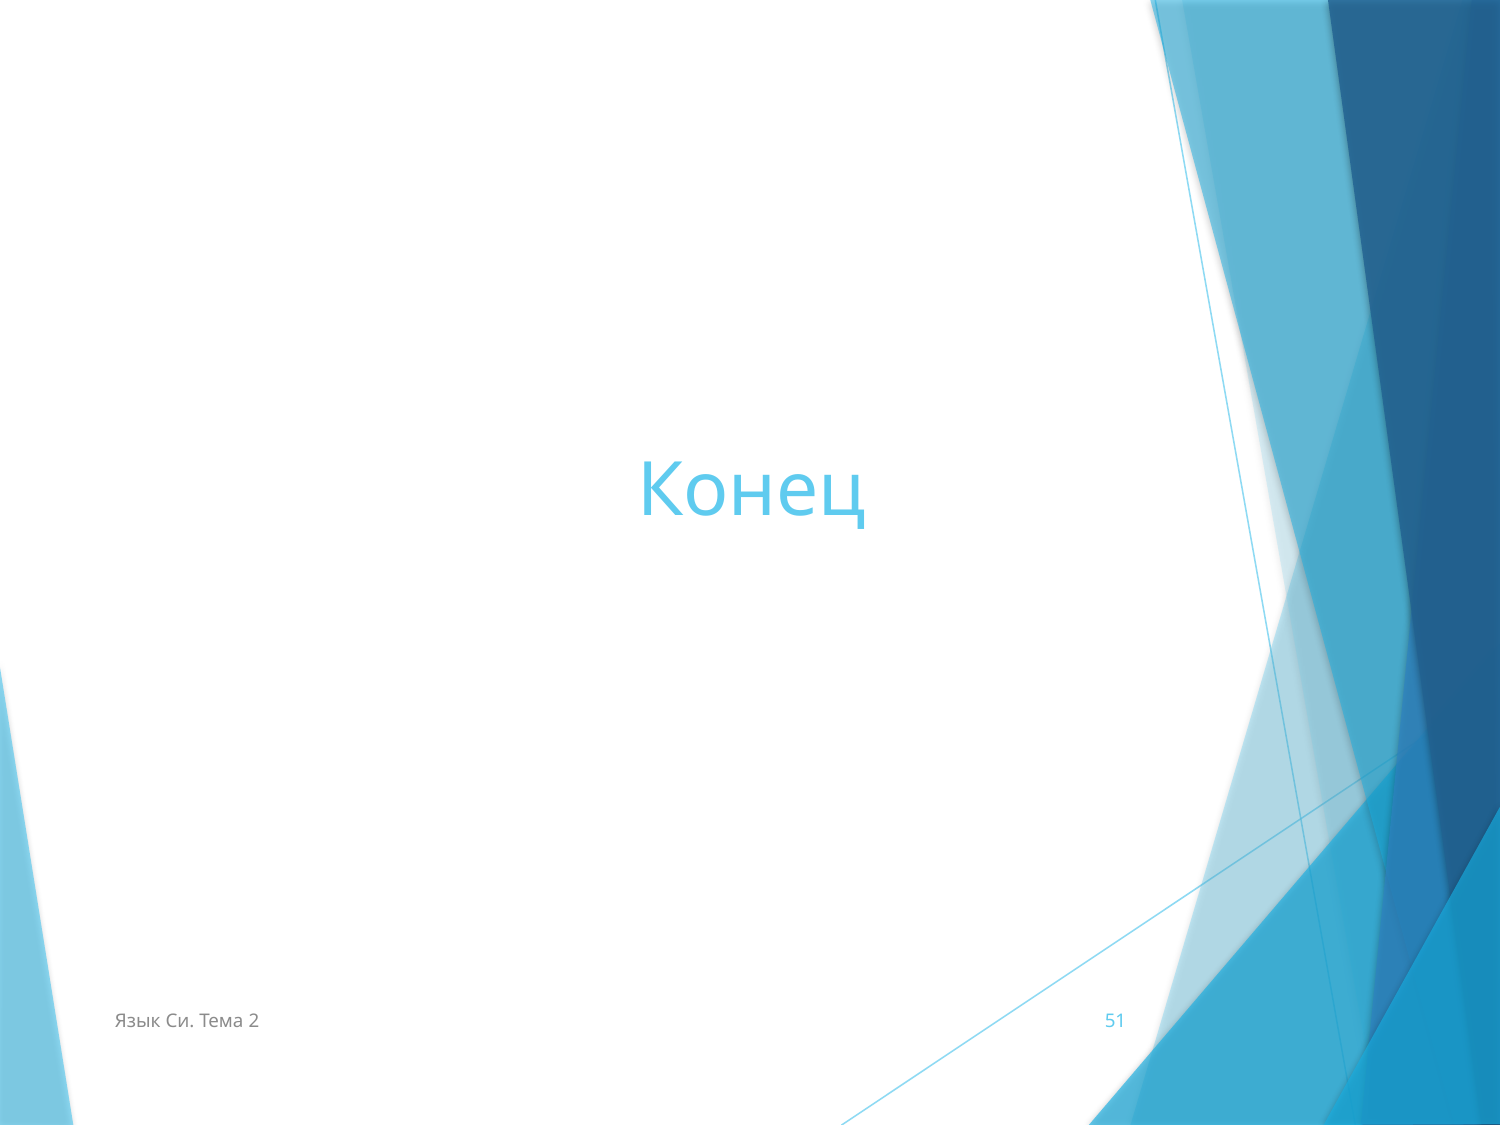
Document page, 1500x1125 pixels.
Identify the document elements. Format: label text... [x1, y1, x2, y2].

title Конец [76, 432, 1427, 621]
footer Язык Си. Тема 2 [99, 991, 859, 1051]
slide_number 51 [1057, 991, 1142, 1051]
